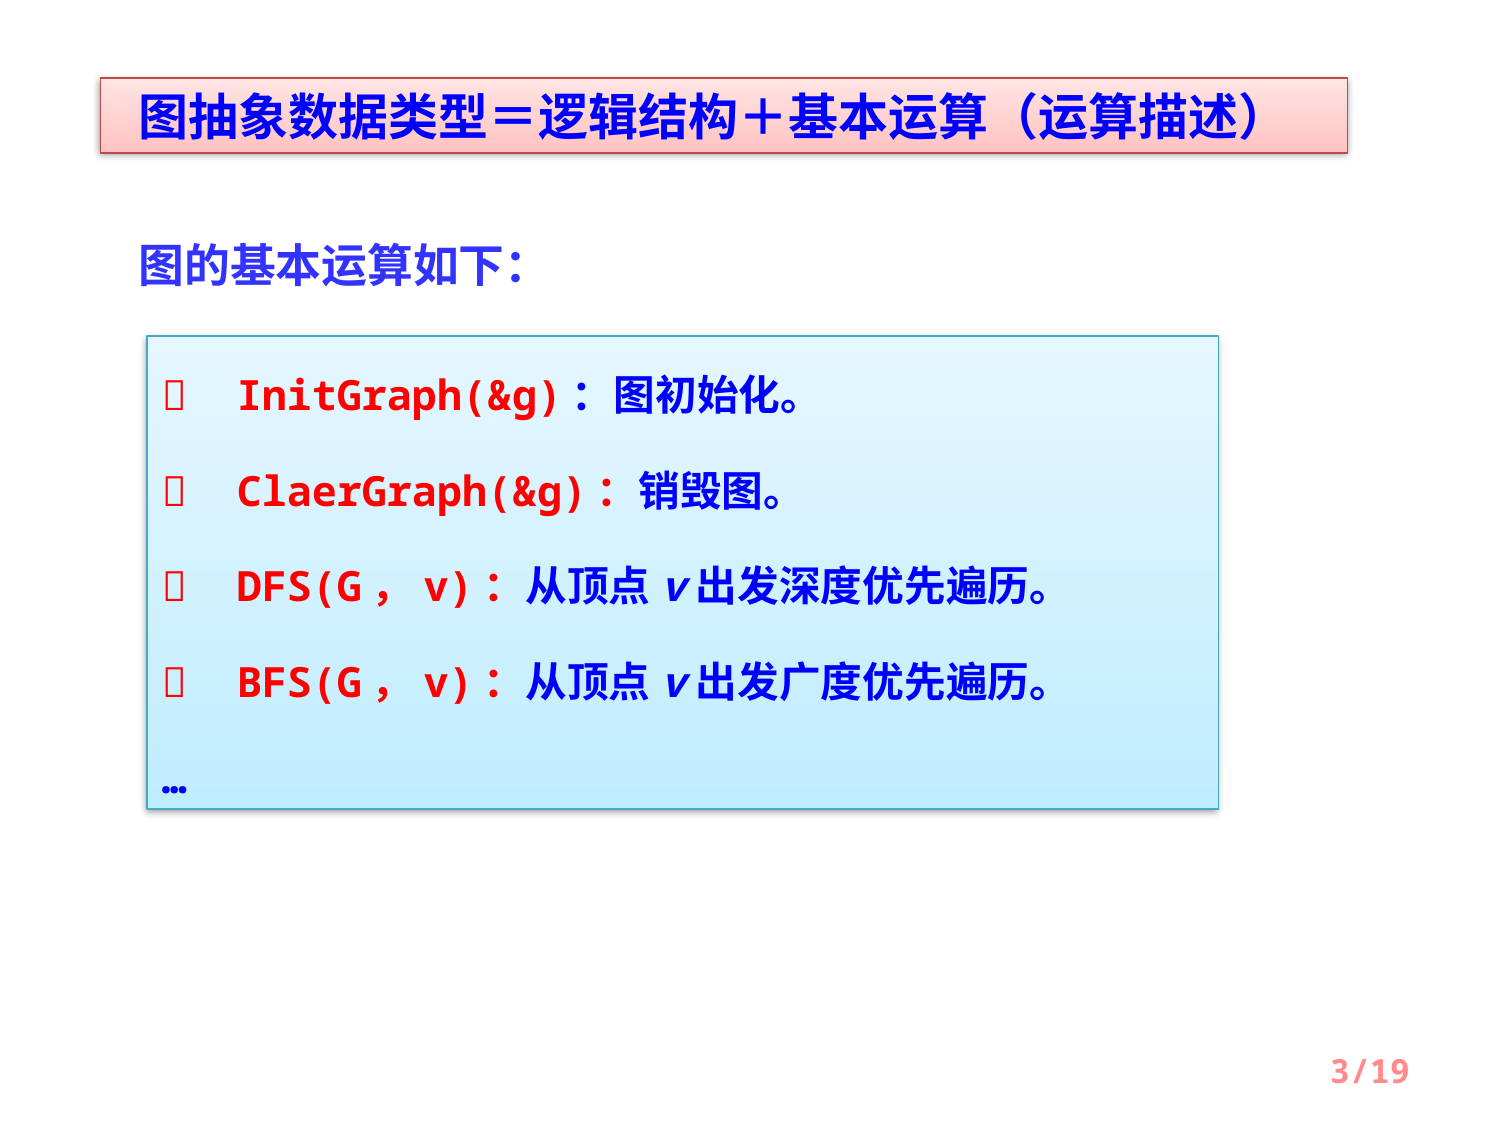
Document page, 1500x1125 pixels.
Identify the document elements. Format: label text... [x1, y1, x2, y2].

slide_number 3/19 [1074, 1042, 1425, 1103]
text_box  InitGraph(&g)：图初始化。  ClaerGraph(&g)：销毁图。  DFS(G，v)：从顶点v出发深度优先遍历。  BFS(G，v)：从顶点v出发广度优先遍历。 … [146, 335, 1219, 810]
text_box 图的基本运算如下： [123, 229, 762, 300]
text_box 图抽象数据类型＝逻辑结构＋基本运算（运算描述） [100, 77, 1348, 154]
